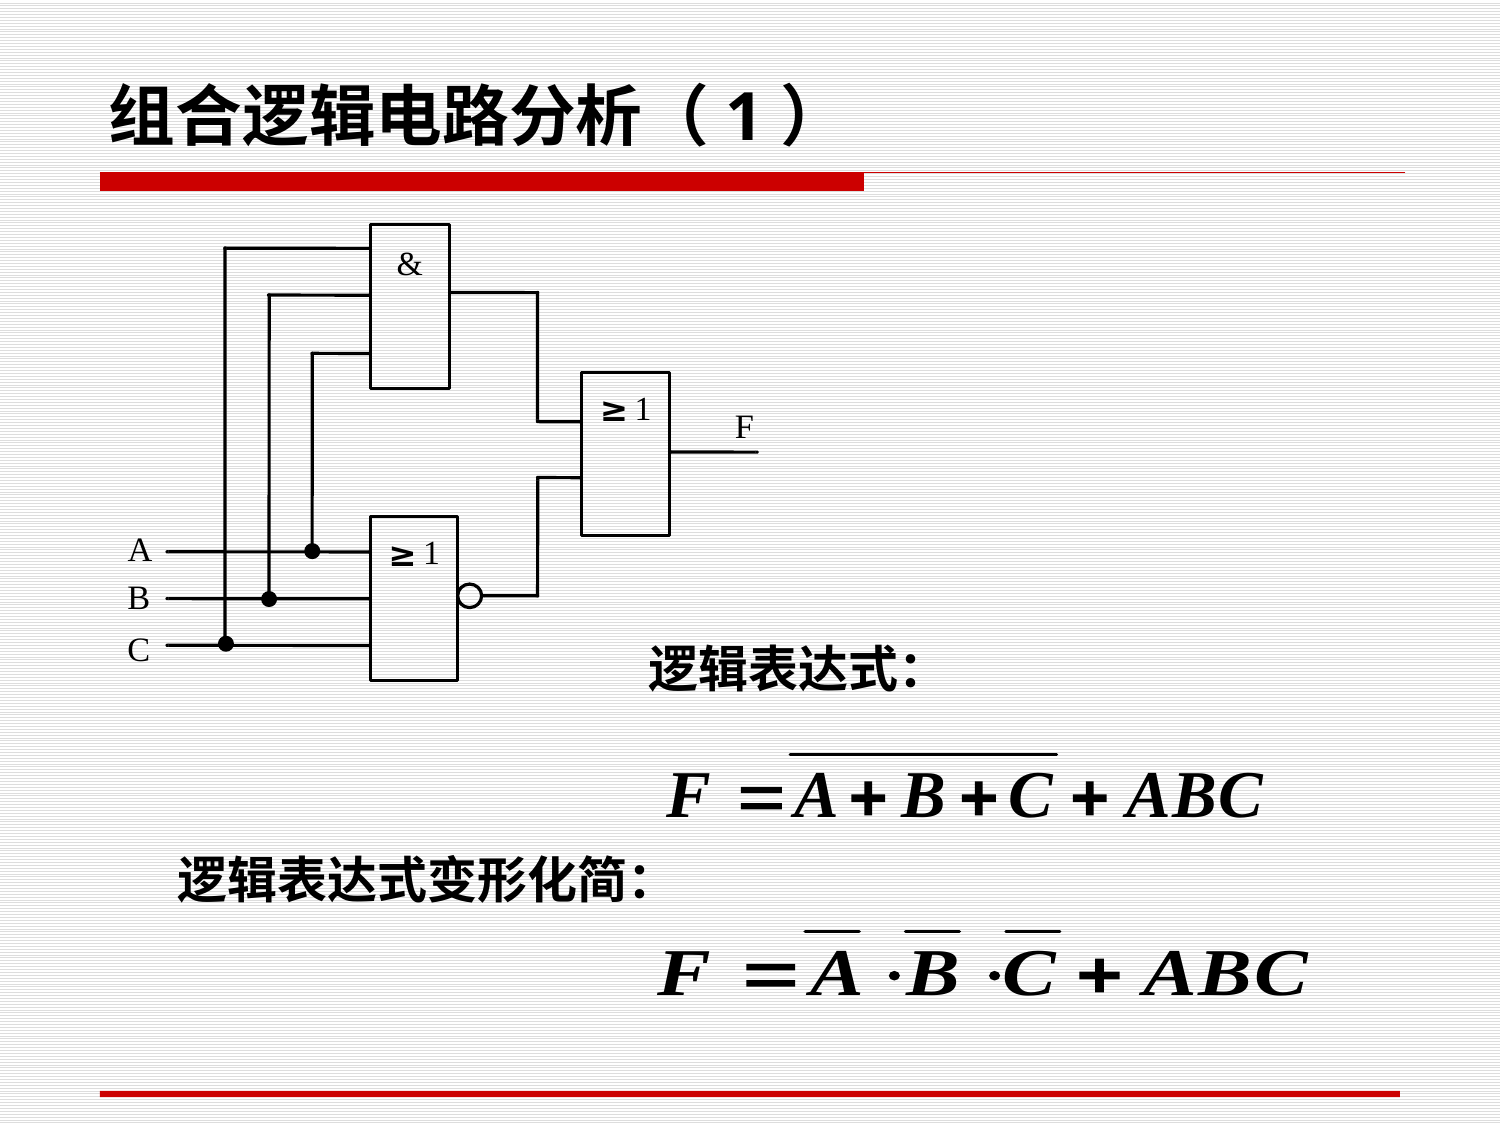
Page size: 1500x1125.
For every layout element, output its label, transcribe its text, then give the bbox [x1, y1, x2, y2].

text_box 逻辑表达式变形化简： [162, 841, 693, 917]
text_box 逻辑表达式： [634, 629, 964, 705]
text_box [643, 916, 1326, 1012]
title 组合逻辑电路分析（1） [93, 49, 1407, 162]
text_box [655, 739, 1280, 835]
picture [124, 219, 762, 686]
